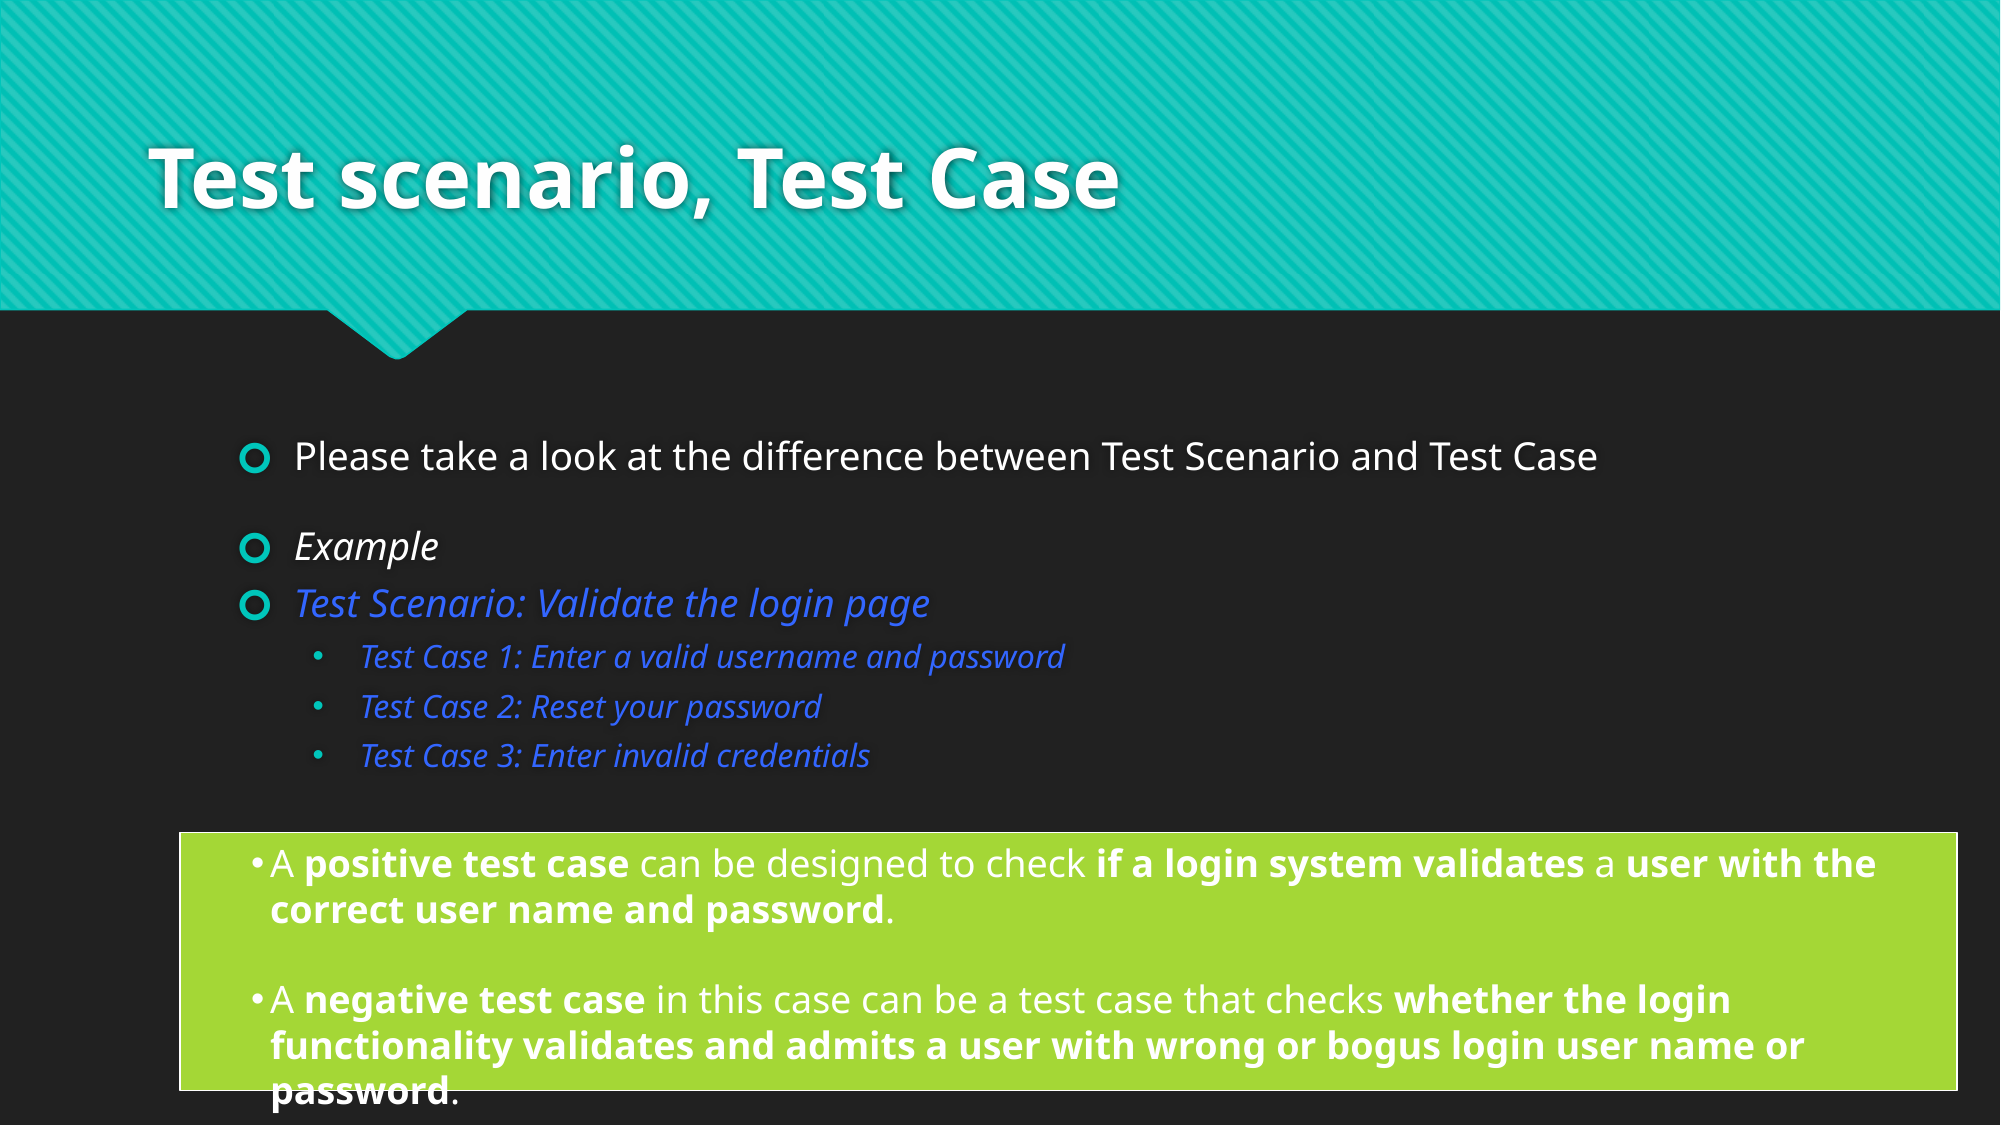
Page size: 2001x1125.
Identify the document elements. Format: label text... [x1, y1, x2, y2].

picture [1, 1, 1999, 357]
text_box A positive test case can be designed to check if a login system validates a user with the correct user name and password. A negative test case in this case can be a test case that checks whether the login functionality validates and admits a user with wrong or bogus login user name or password. [180, 832, 1957, 1091]
title Test scenario, Test Case [132, 73, 1868, 233]
list Please take a look at the difference between Test Scenario and Test Case Example Test Scenario: Validate the login page Test Case 1: Enter a valid username and password Test Case 2: Reset your password Test Case 3: Enter invalid credentials [222, 399, 1957, 832]
